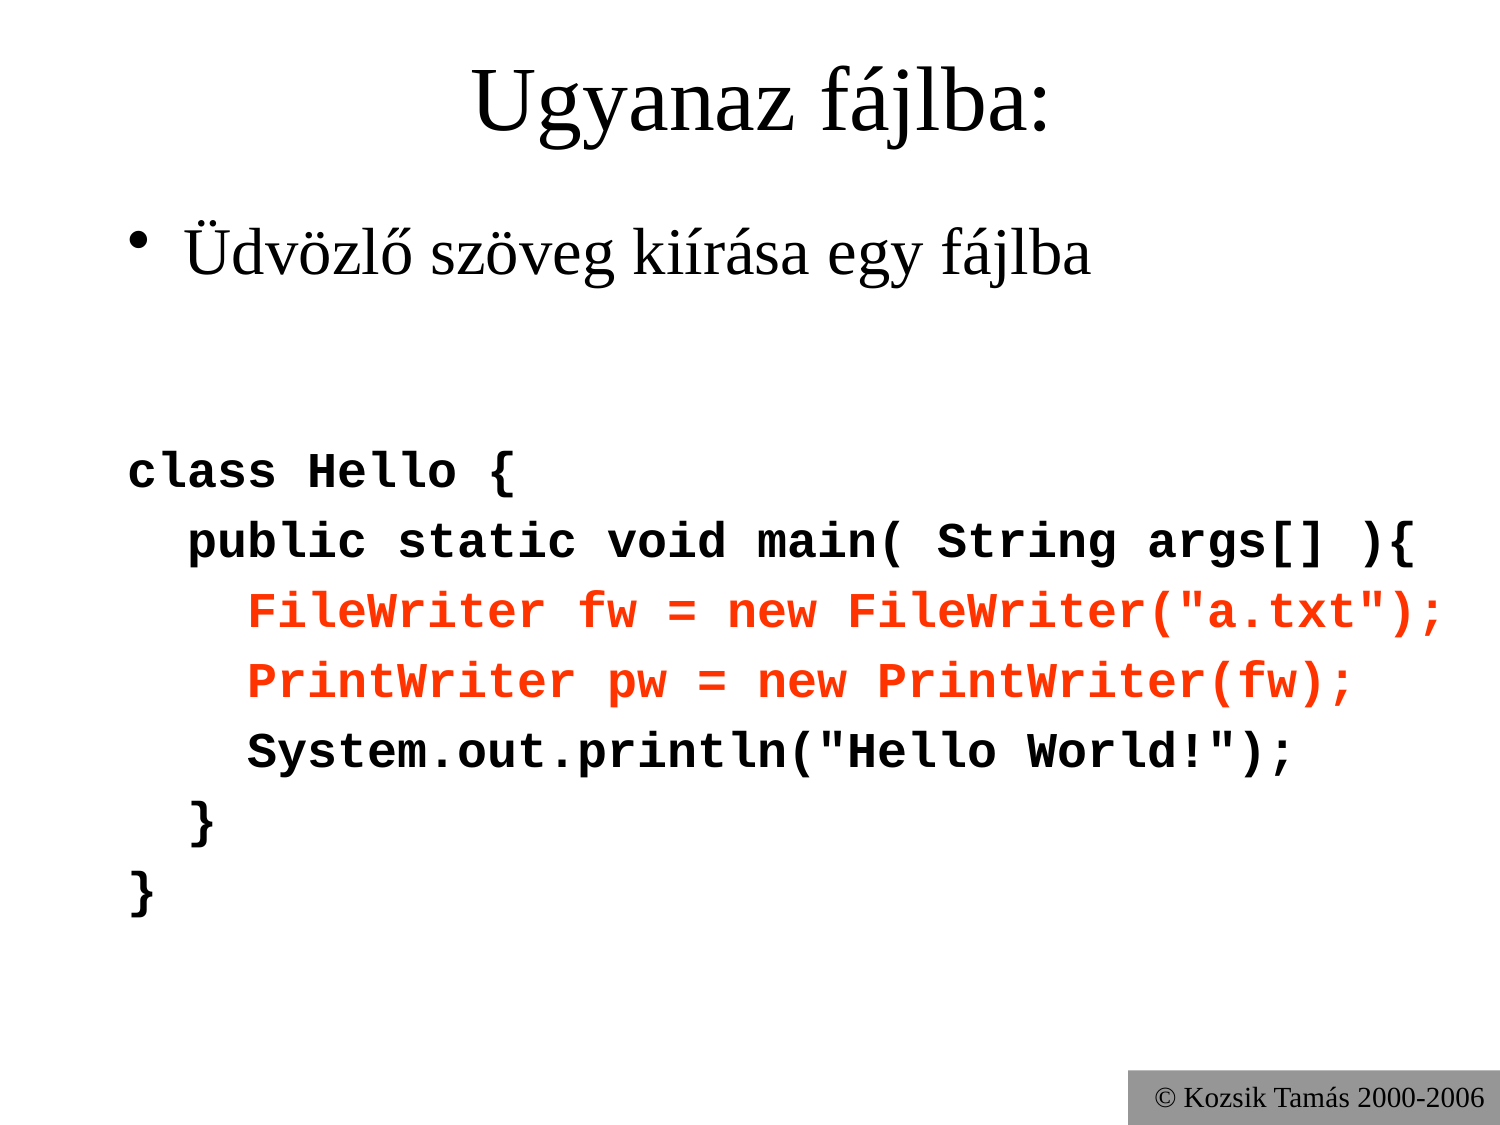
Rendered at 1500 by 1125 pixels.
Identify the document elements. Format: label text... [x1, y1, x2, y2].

text_box Üdvözlő szöveg kiírása egy fájlba class Hello { public static void main( String args[] ){ FileWriter fw = new FileWriter("a.txt"); PrintWriter pw = new PrintWriter(fw); System.out.println("Hello World!"); } } [112, 200, 1475, 988]
text_box Ugyanaz fájlba: [124, 0, 1400, 188]
footer © Kozsik Tamás 2000-2006 [1128, 1070, 1500, 1125]
